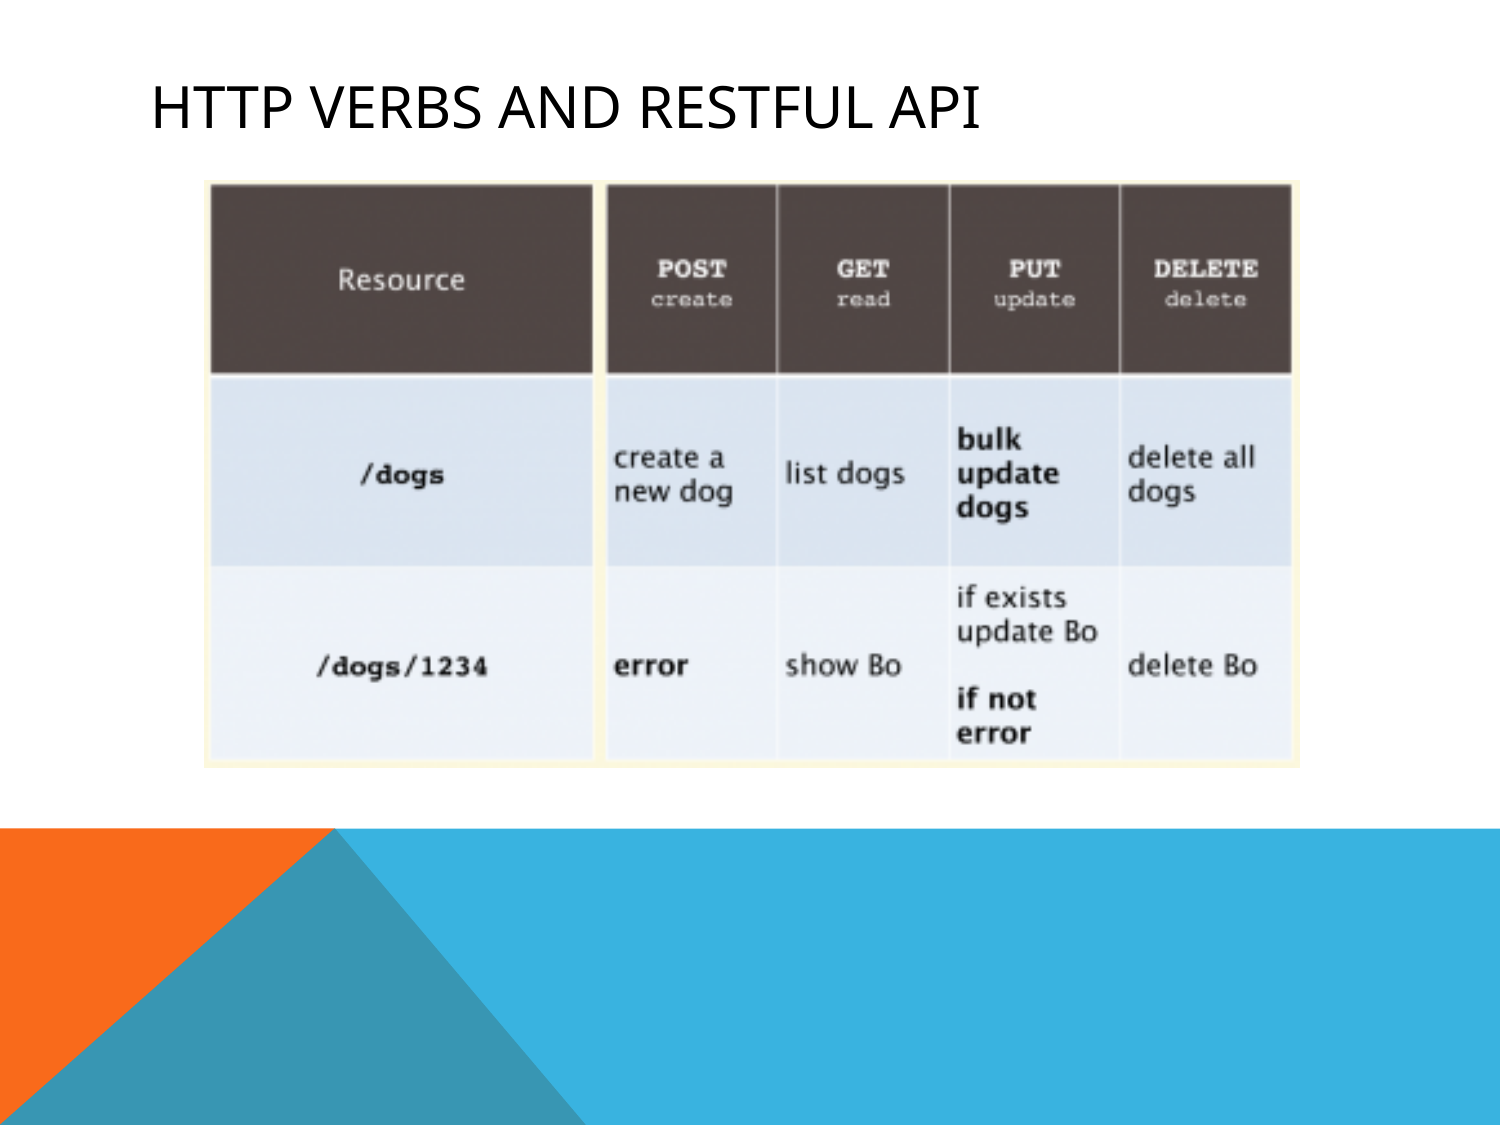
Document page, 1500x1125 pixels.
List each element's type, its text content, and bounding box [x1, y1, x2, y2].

title http verbs and restful api [135, 60, 1369, 150]
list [134, 180, 1369, 768]
